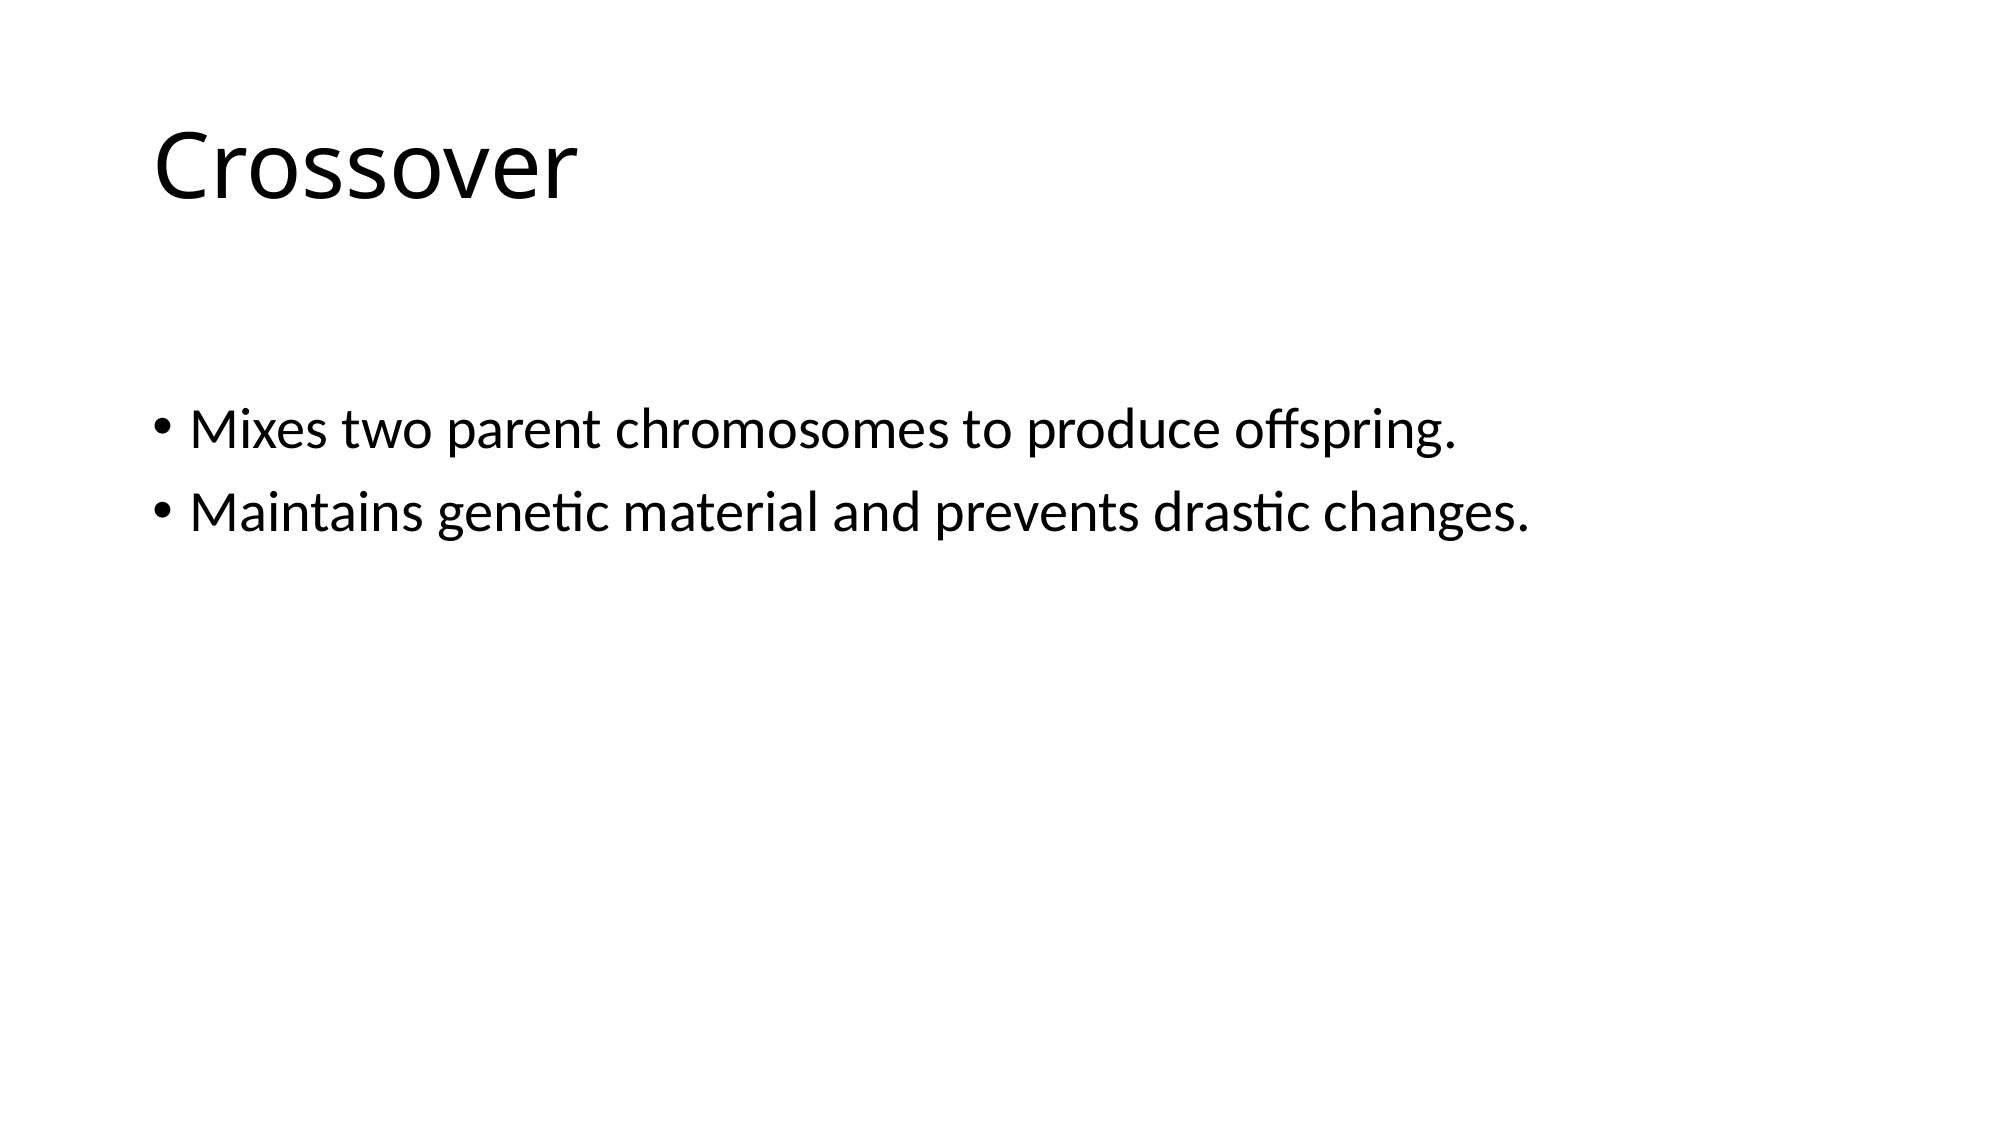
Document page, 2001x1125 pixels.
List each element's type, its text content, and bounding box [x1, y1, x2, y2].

title Crossover [137, 59, 1863, 278]
list Mixes two parent chromosomes to produce offspring. Maintains genetic material and prevents drastic changes. [137, 299, 1863, 1014]
